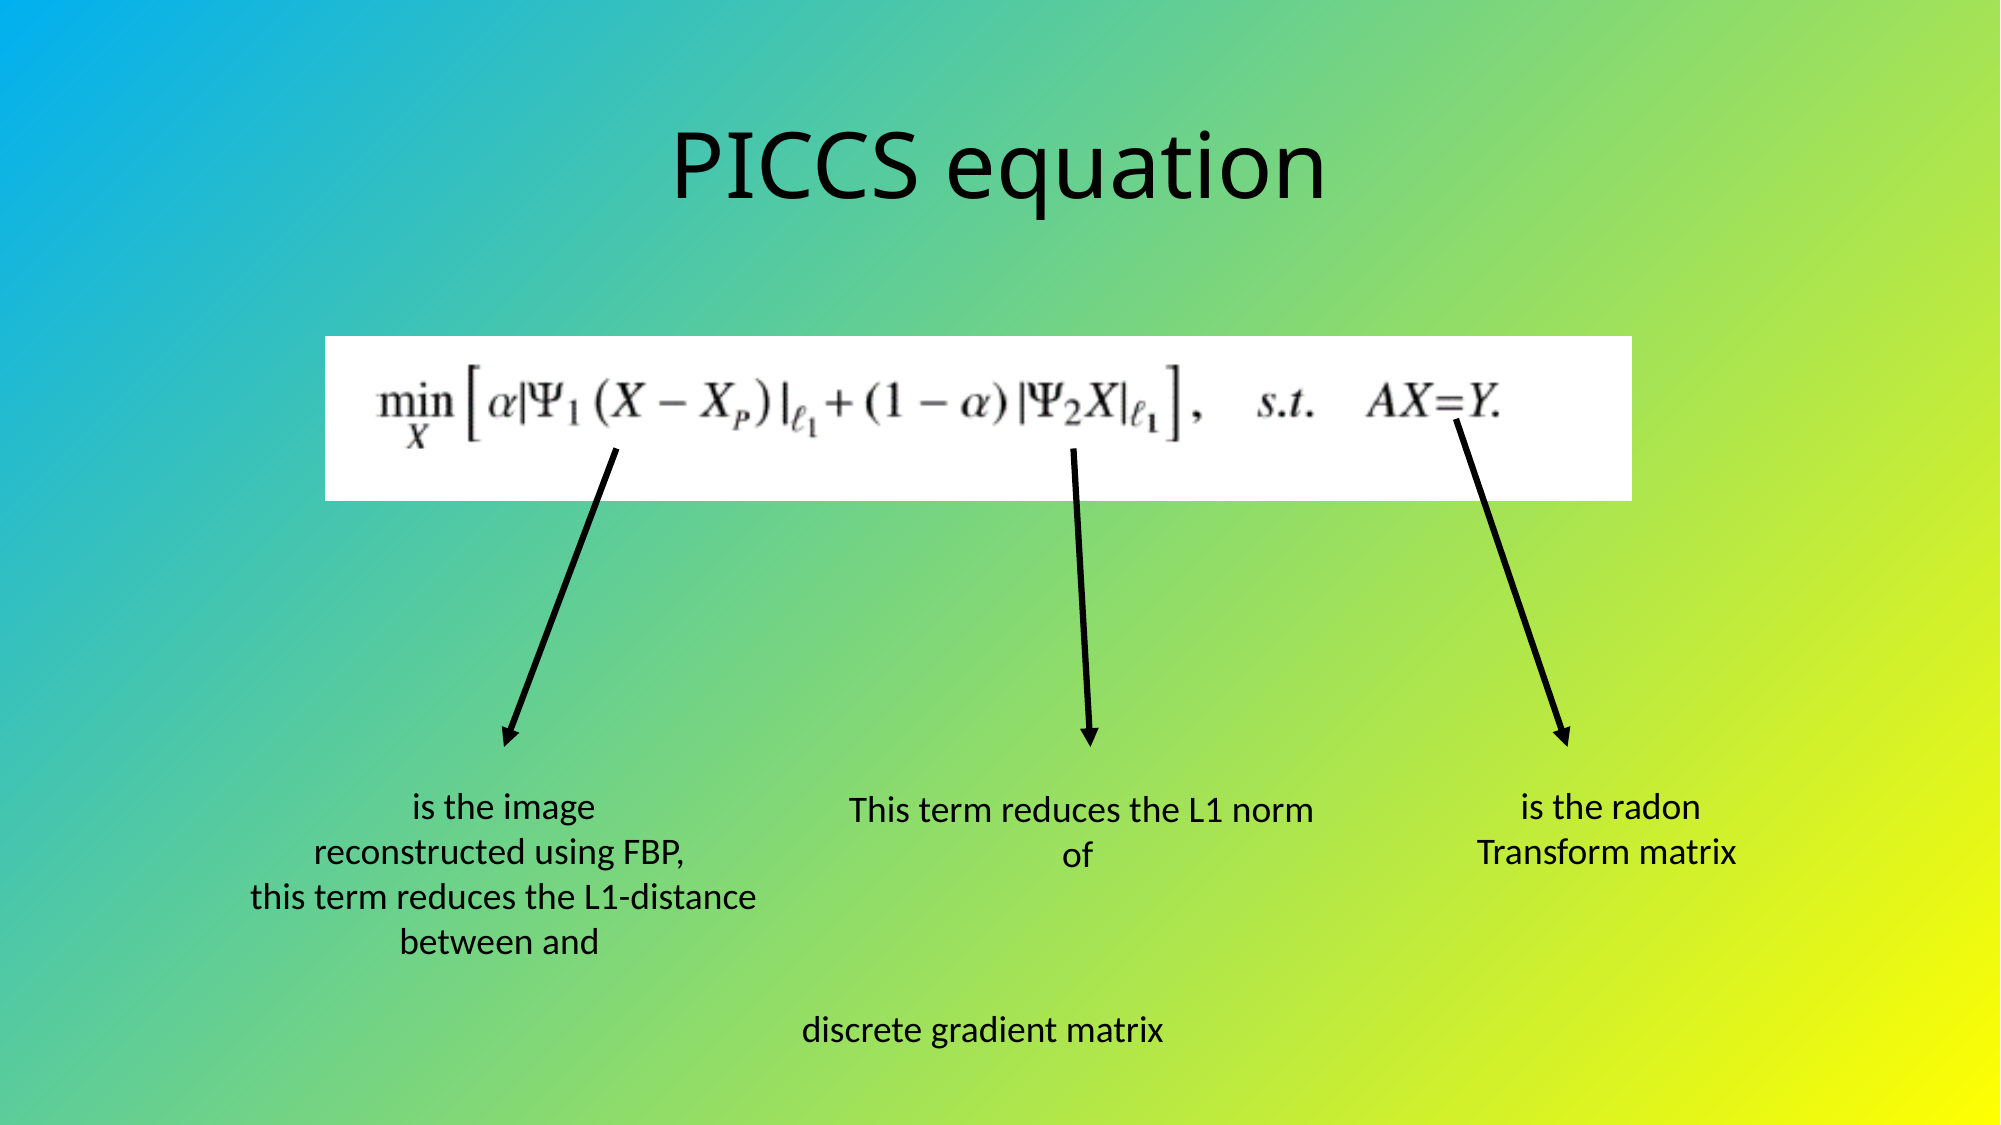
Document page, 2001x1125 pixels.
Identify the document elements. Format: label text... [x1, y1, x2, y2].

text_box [1073, 448, 1091, 748]
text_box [503, 448, 617, 748]
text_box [1455, 418, 1568, 747]
title PICCS equation [137, 59, 1863, 278]
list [325, 336, 1632, 501]
